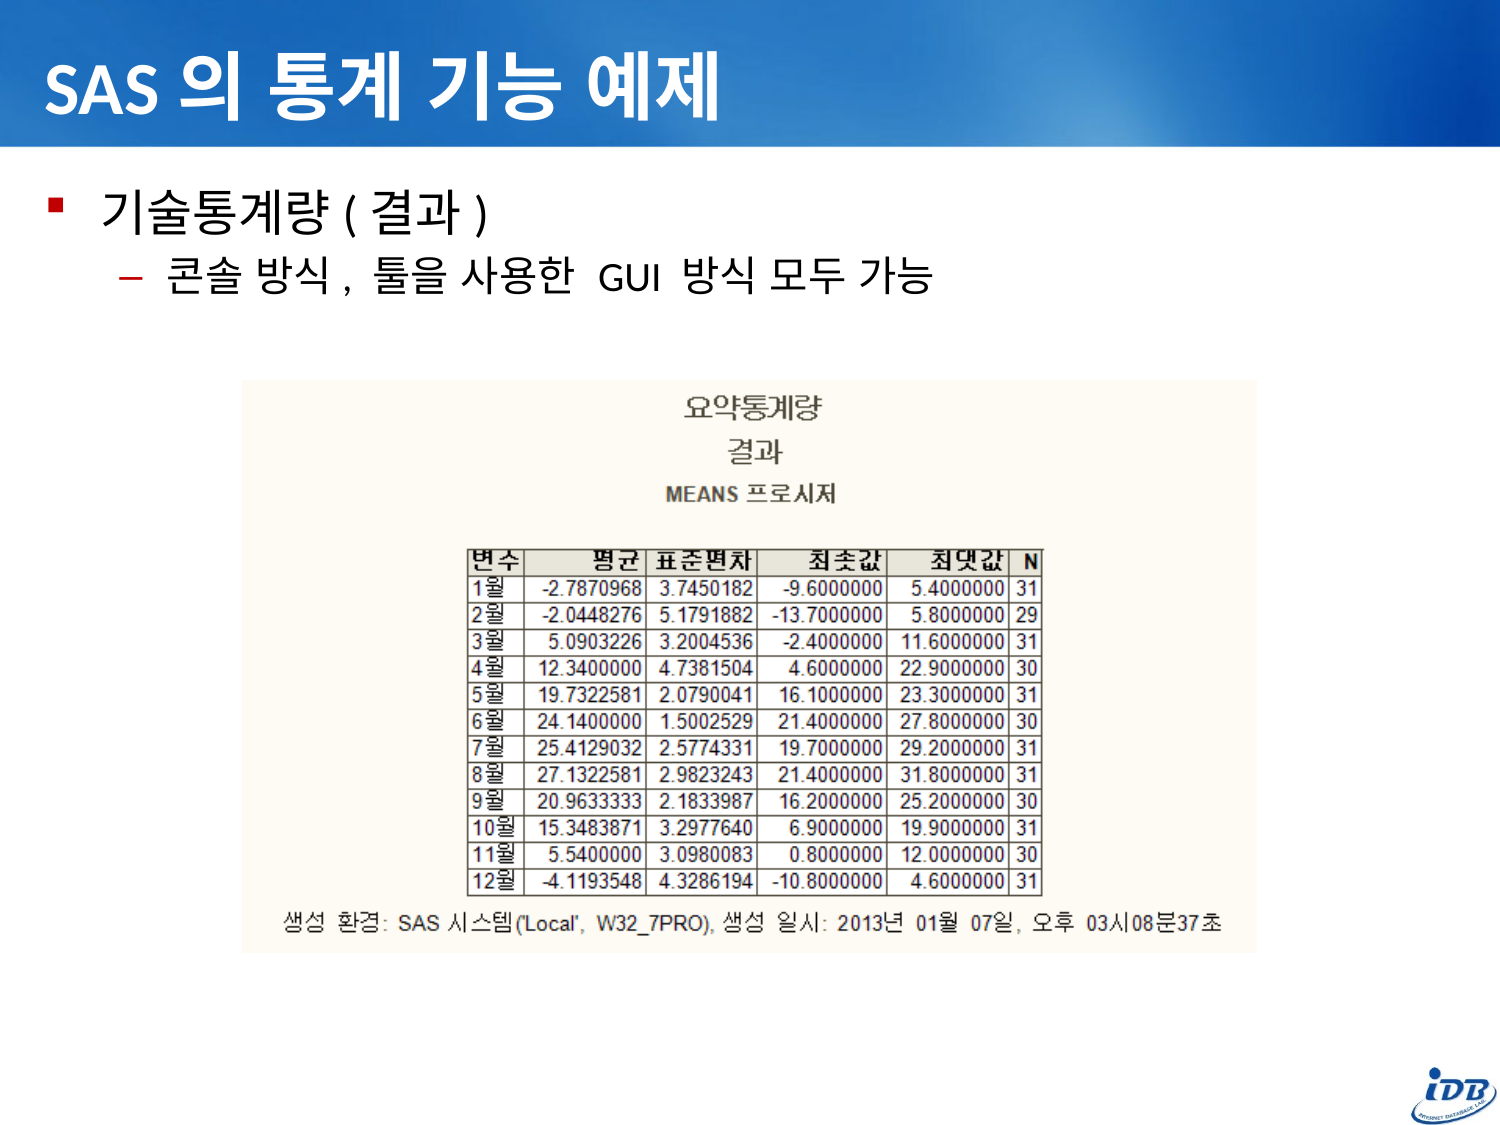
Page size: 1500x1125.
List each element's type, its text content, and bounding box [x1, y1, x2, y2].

title SAS의 통계 기능 예제 [29, 19, 1471, 149]
picture [0, 0, 1500, 1125]
list 기술통계량(결과) 콘솔 방식, 툴을 사용한 GUI 방식 모두 가능 [29, 174, 1471, 1071]
